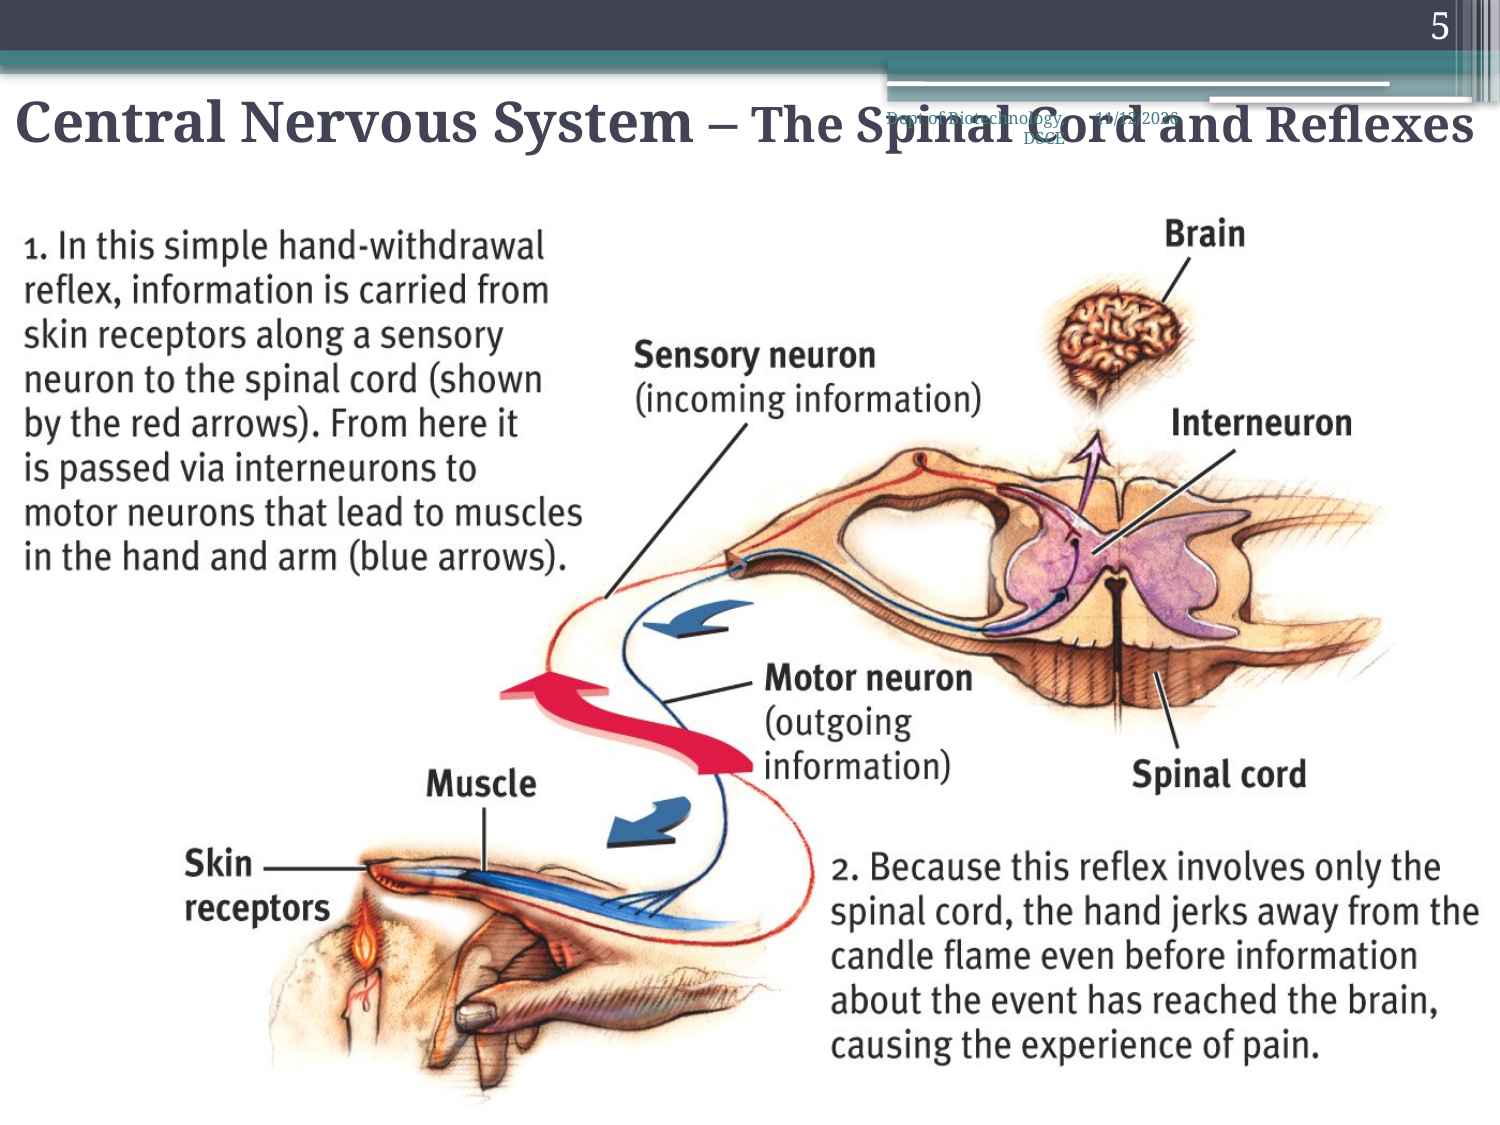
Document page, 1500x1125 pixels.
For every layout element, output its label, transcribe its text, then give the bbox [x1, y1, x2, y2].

footer Dept of Biotechnology, DSCE [862, 100, 1080, 176]
title Central Nervous System – The Spinal Cord and Reflexes [0, 0, 1500, 188]
slide_number 5 [1341, 0, 1466, 61]
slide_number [1080, 100, 1238, 176]
picture [0, 199, 1500, 1125]
